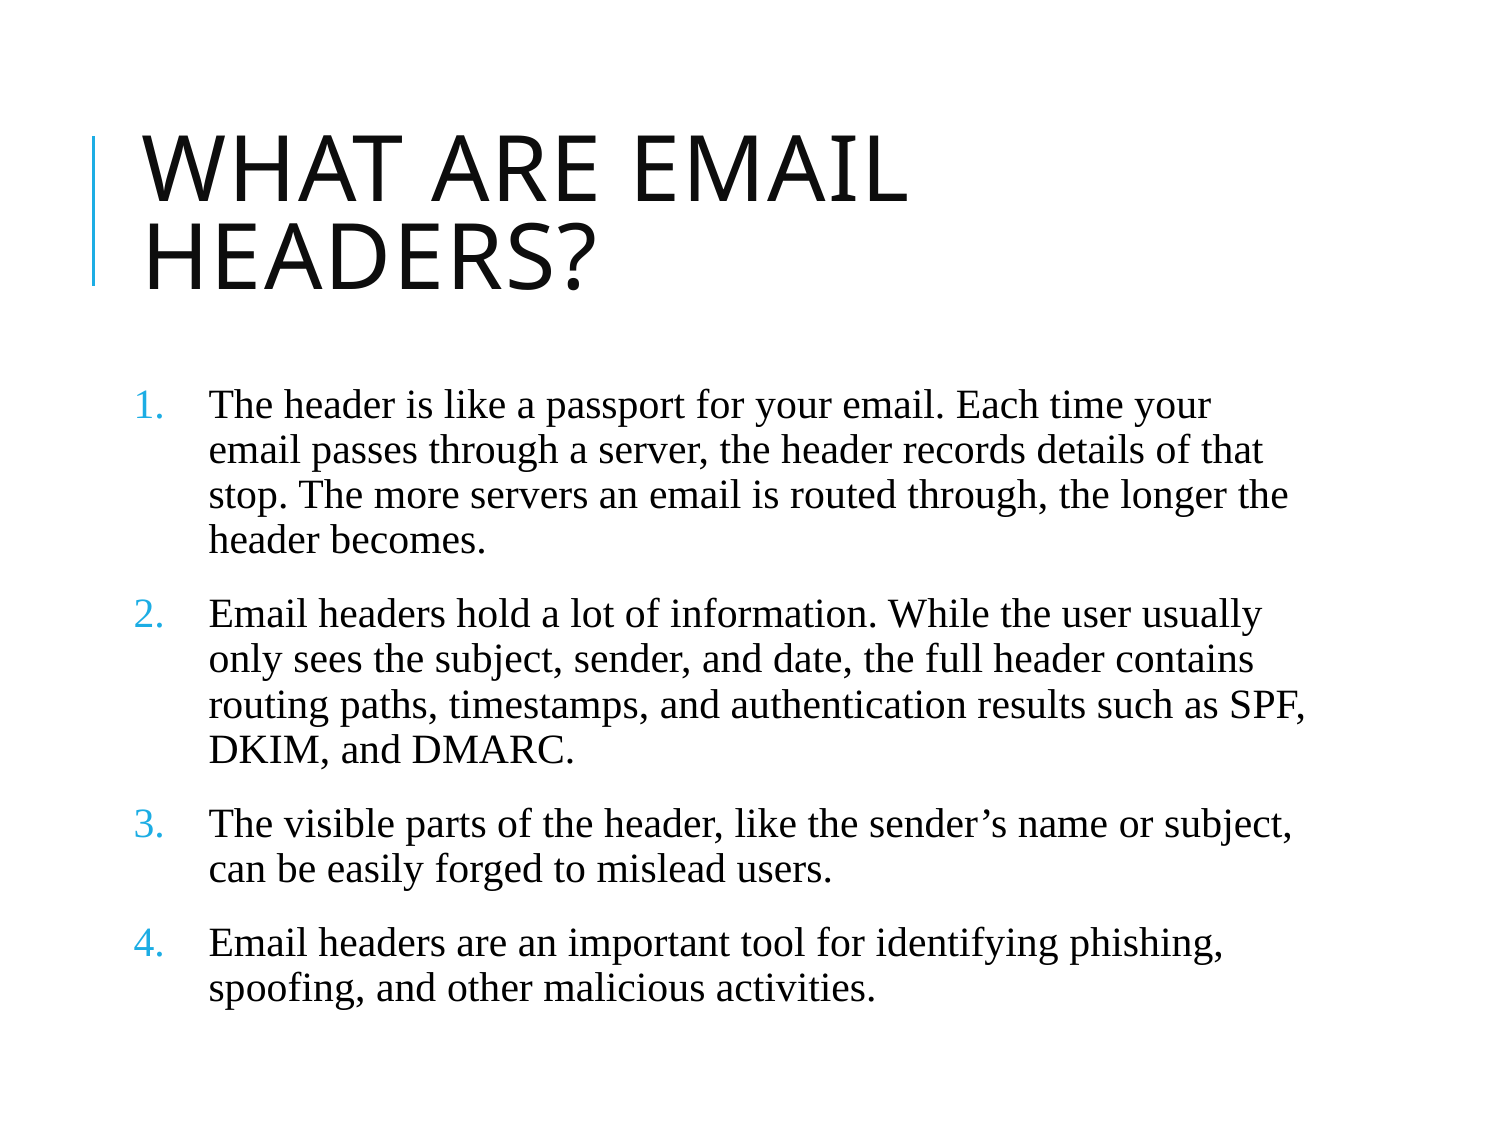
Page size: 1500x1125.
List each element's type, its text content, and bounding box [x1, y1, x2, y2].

list The header is like a passport for your email. Each time your email passes through a server, the header records details of that stop. The more servers an email is routed through, the longer the header becomes. Email headers hold a lot of information. While the user usually only sees the subject, sender, and date, the full header contains routing paths, timestamps, and authentication results such as SPF, DKIM, and DMARC. The visible parts of the header, like the sender’s name or subject, can be easily forged to mislead users. Email headers are an important tool for identifying phishing, spoofing, and other malicious activities. [126, 375, 1322, 1035]
title WHAT ARE Email headers? [126, 96, 1322, 342]
